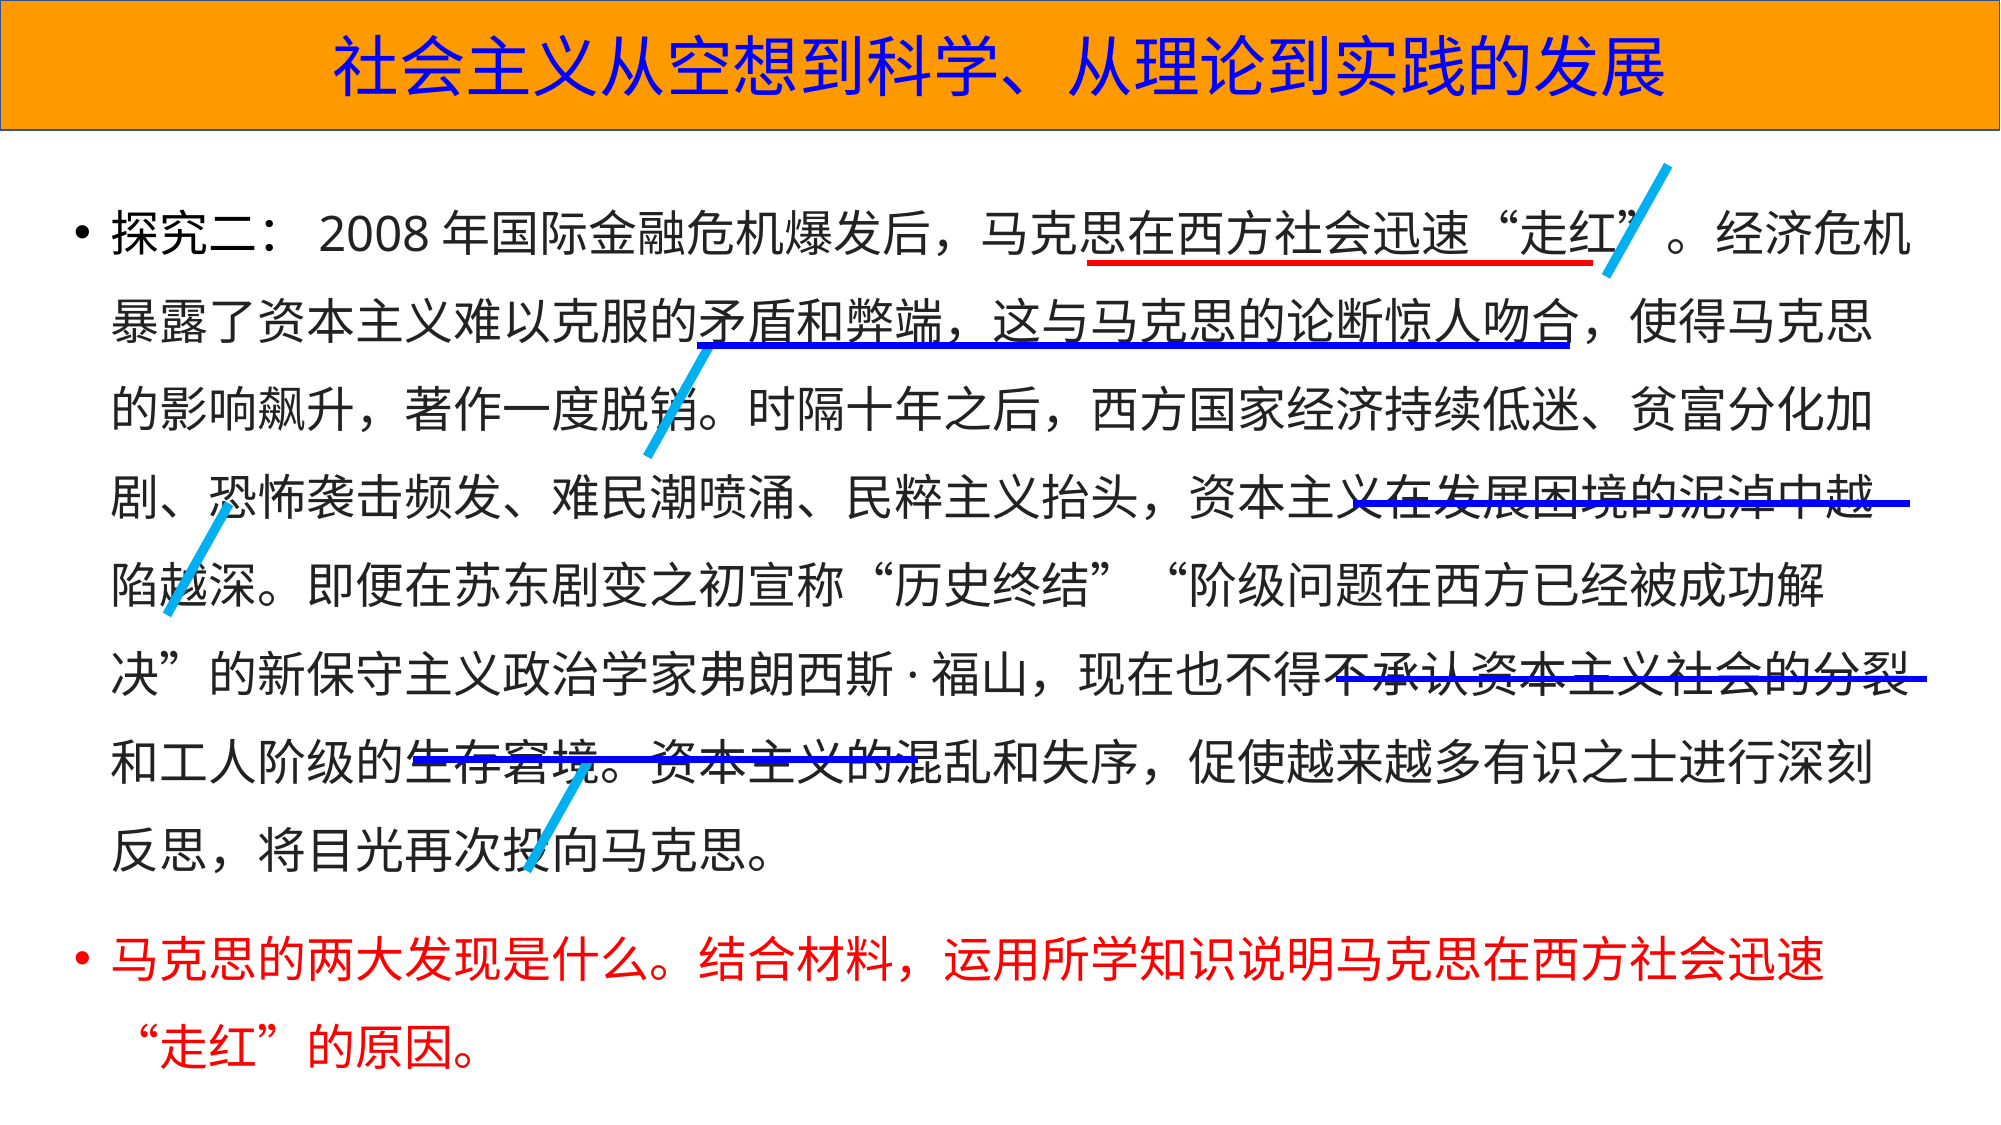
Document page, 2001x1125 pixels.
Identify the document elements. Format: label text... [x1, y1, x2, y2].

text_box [526, 760, 589, 871]
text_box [1605, 165, 1669, 277]
text_box 社会主义从空想到科学、从理论到实践的发展 [0, 0, 2000, 131]
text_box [647, 345, 710, 457]
list 探究二：2008年国际金融危机爆发后，马克思在西方社会迅速“走红”。经济危机暴露了资本主义难以克服的矛盾和弊端，这与马克思的论断惊人吻合，使得马克思的影响飙升，著作一度脱销。时隔十年之后，西方国家经济持续低迷、贫富分化加剧、恐怖袭击频发、难民潮喷涌、民粹主义抬头，资本主义在发展困境的泥淖中越陷越深。即便在苏东剧变之初宣称“历史终结”“阶级问题在西方已经被成功解决”的新保守主义政治学家弗朗西斯·福山，现在也不得不承认资本主义社会的分裂和工人阶级的生存窘境。资本主义的混乱和失序，促使越来越多有识之士进行深刻反思，将目光再次投向马克思。 马克思的两大发现是什么。结合材料，运用所学知识说明马克思在西方社会迅速“走红”的原因。 [58, 165, 1939, 1084]
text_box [166, 503, 230, 615]
